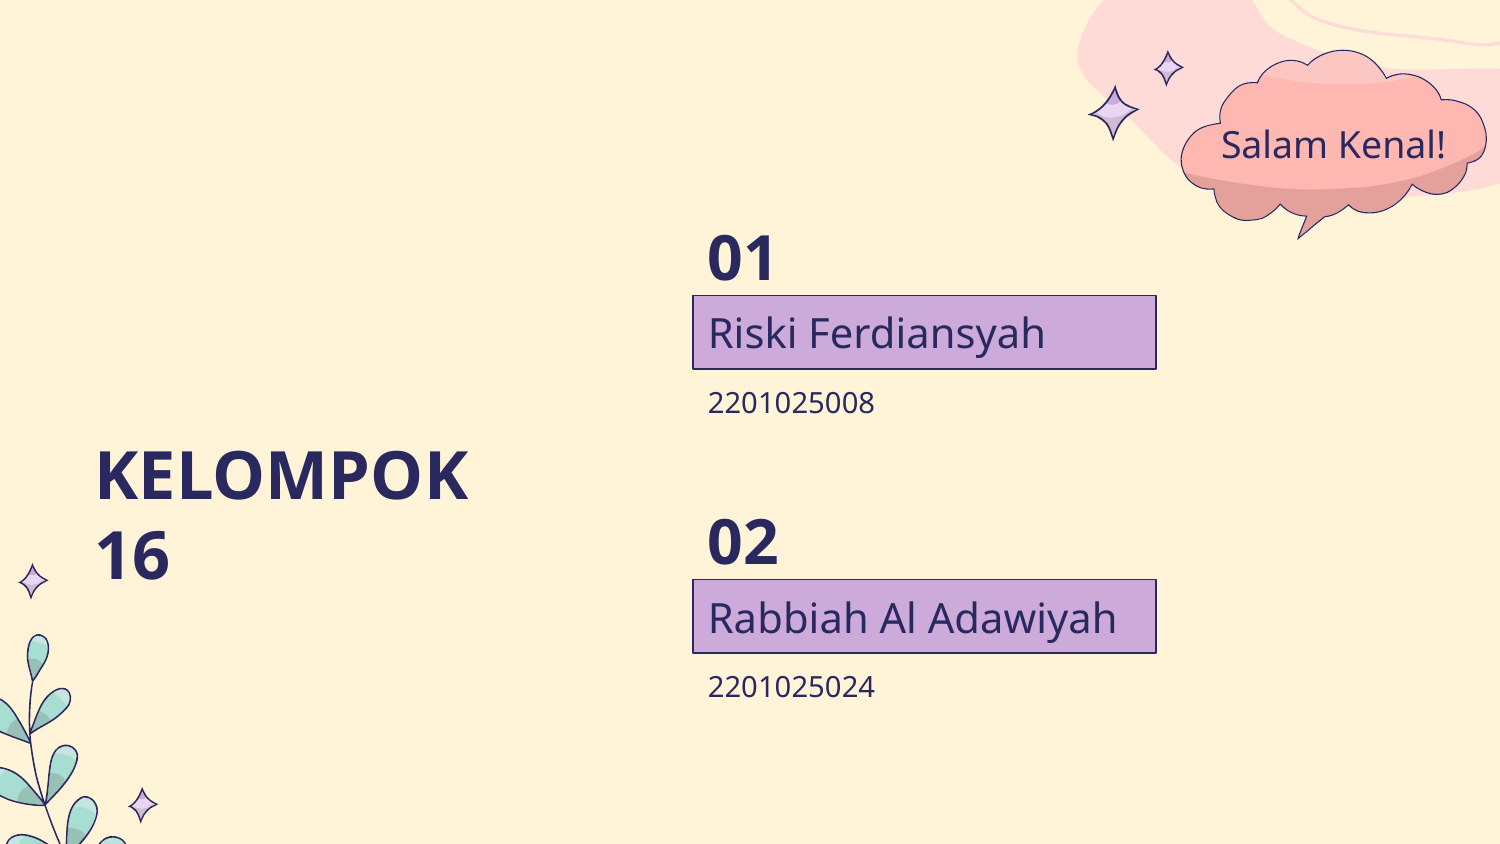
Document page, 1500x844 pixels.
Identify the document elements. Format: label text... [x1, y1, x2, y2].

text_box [1153, 49, 1178, 87]
title 02 [692, 502, 814, 577]
subtitle 2201025024 [692, 654, 1072, 748]
subtitle 2201025008 [692, 370, 1072, 463]
text_box [1077, 0, 1313, 163]
title KELOMPOK 16 [79, 417, 569, 512]
text_box [1493, 68, 1500, 186]
subtitle Rabbiah Al Adawiyah [692, 579, 1157, 654]
title 01 [692, 218, 814, 292]
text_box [1087, 84, 1140, 142]
subtitle Riski Ferdiansyah [692, 295, 1157, 370]
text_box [1180, 49, 1488, 241]
